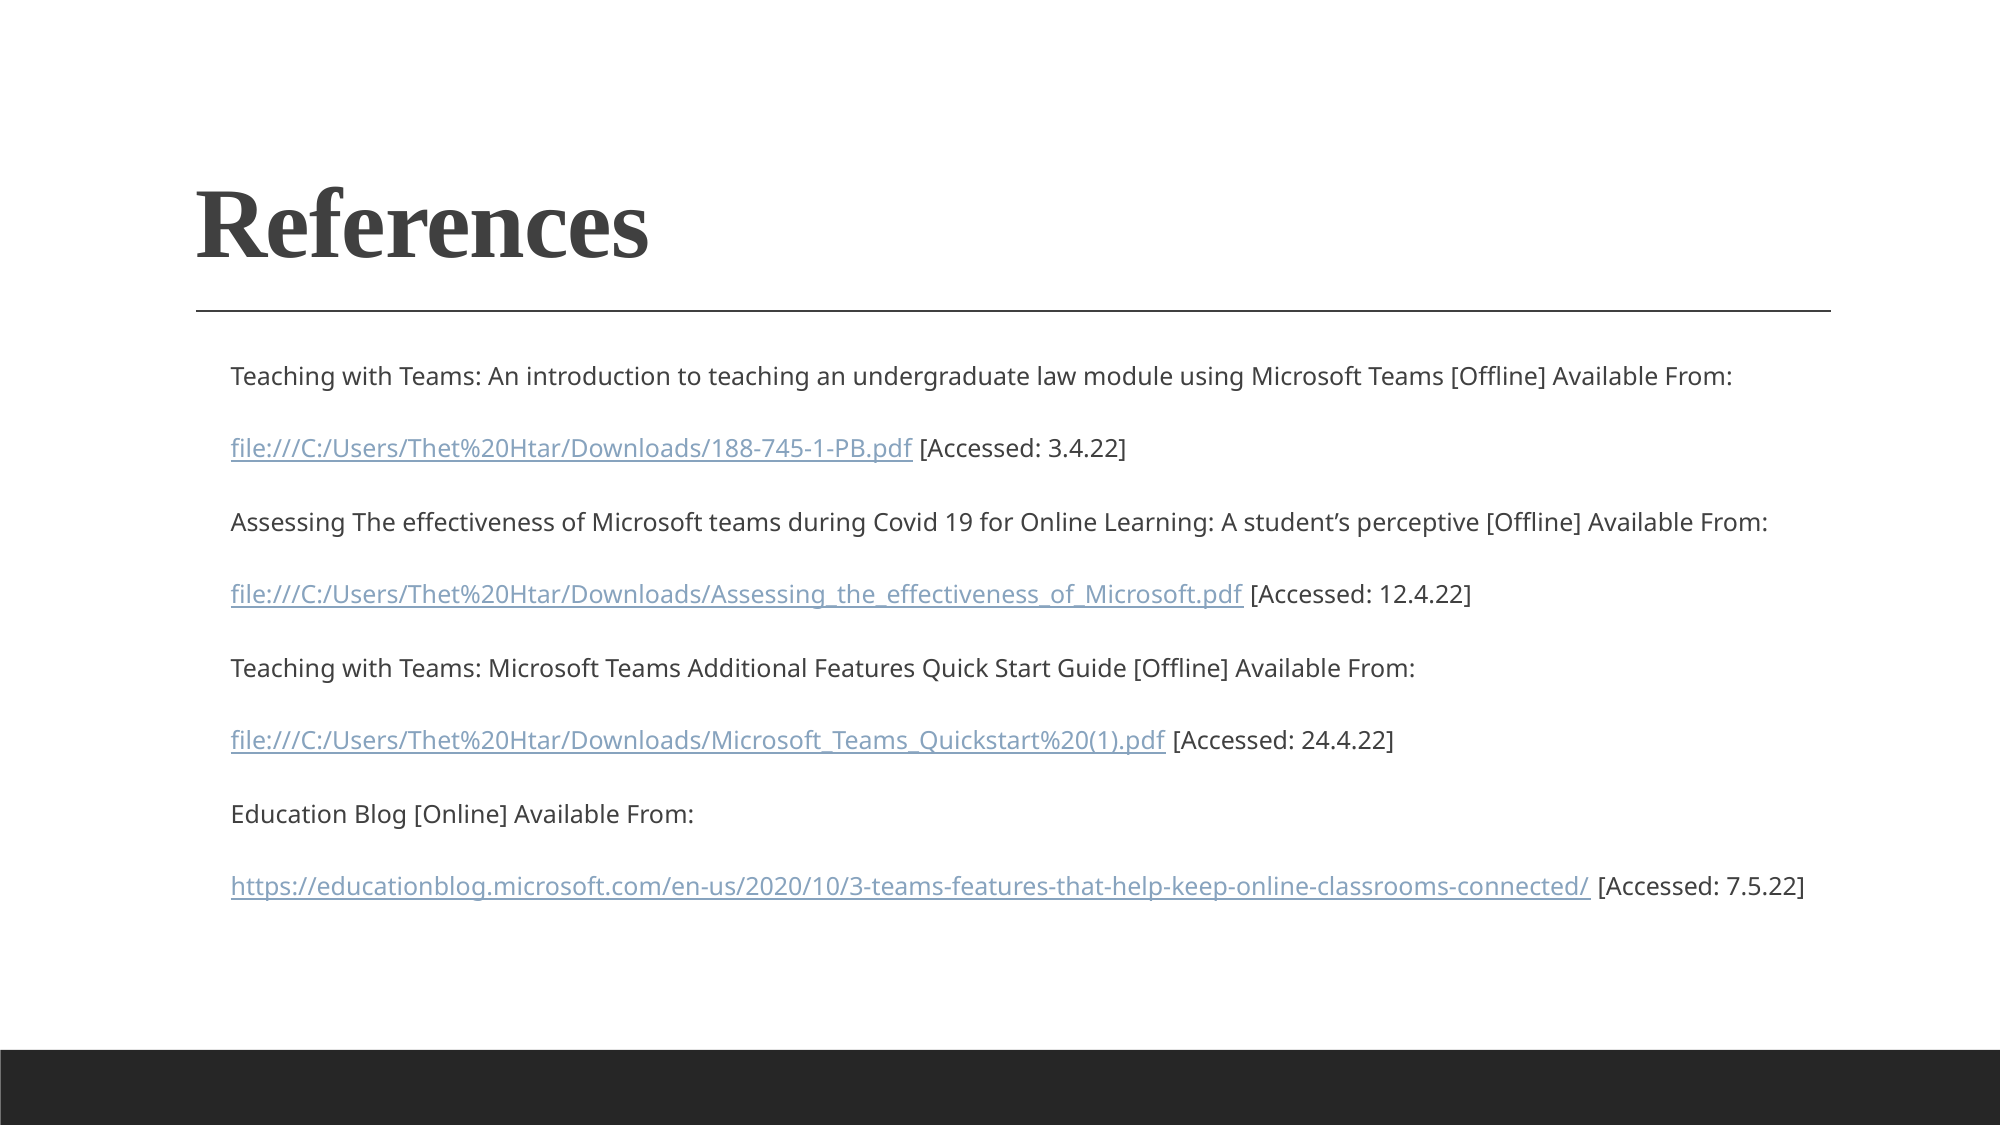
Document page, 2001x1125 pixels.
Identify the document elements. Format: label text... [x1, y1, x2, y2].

title References [180, 47, 1830, 285]
list Teaching with Teams: An introduction to teaching an undergraduate law module using Microsoft Teams [Offline] Available From: file:///C:/Users/Thet%20Htar/Downloads/188-745-1-PB.pdf [Accessed: 3.4.22] Assessing The effectiveness of Microsoft teams during Covid 19 for Online Learning: A student’s perceptive [Offline] Available From: file:///C:/Users/Thet%20Htar/Downloads/Assessing_the_effectiveness_of_Microsoft.pdf [Accessed: 12.4.22] Teaching with Teams: Microsoft Teams Additional Features Quick Start Guide [Offline] Available From: file:///C:/Users/Thet%20Htar/Downloads/Microsoft_Teams_Quickstart%20(1).pdf [Accessed: 24.4.22] Education Blog [Online] Available From: https://educationblog.microsoft.com/en-us/2020/10/3-teams-features-that-help-keep-online-classrooms-connected/ [Accessed: 7.5.22] [225, 338, 1967, 956]
